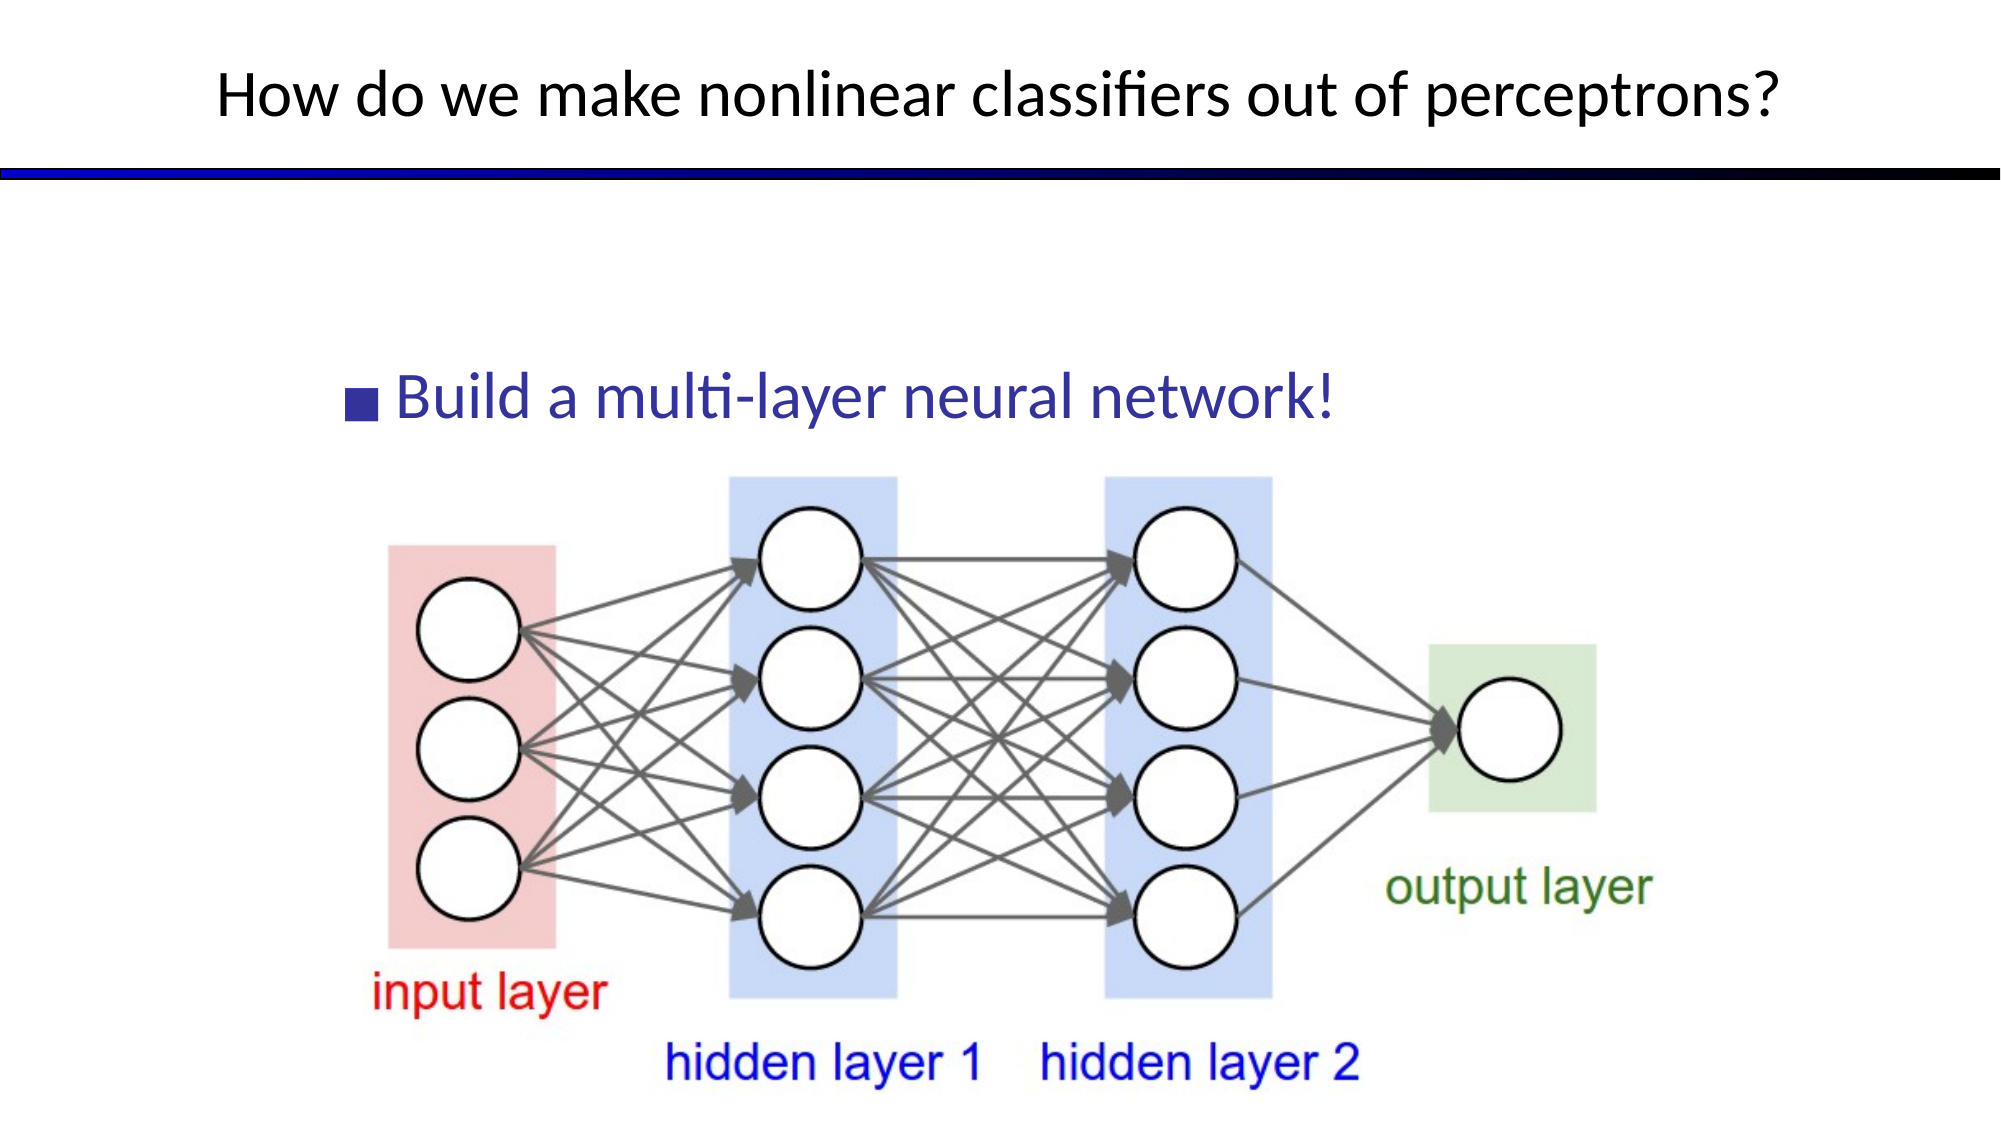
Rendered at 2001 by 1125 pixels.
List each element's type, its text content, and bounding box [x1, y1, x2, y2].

text_box How do we make nonlinear classifiers out of perceptrons? [0, 0, 2000, 184]
picture [362, 462, 1663, 1101]
text_box Build a multi-layer neural network! [324, 345, 1675, 1088]
